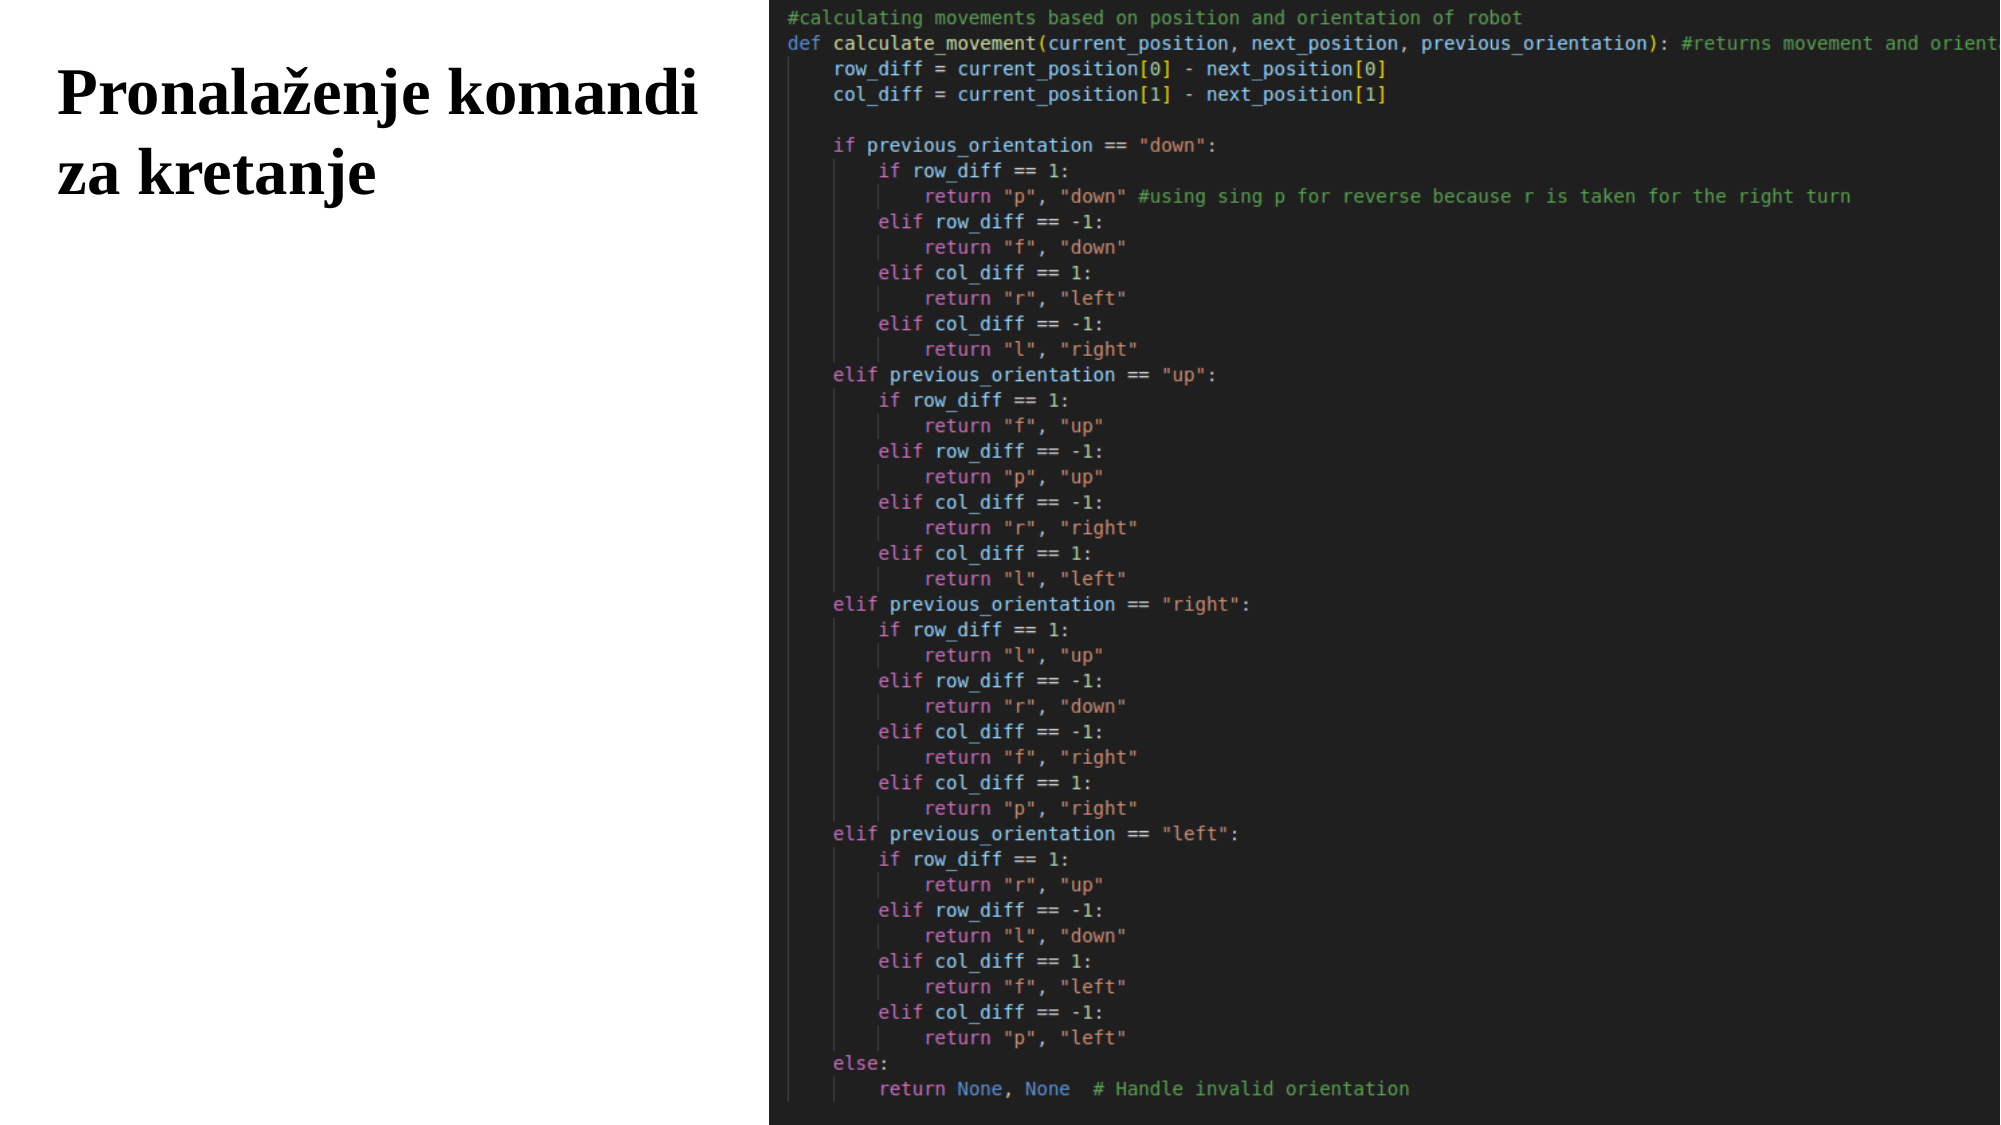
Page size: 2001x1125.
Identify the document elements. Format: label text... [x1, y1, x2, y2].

text_box Pronalaženje komandi za kretanje [42, 40, 750, 215]
picture [769, 0, 2000, 1125]
